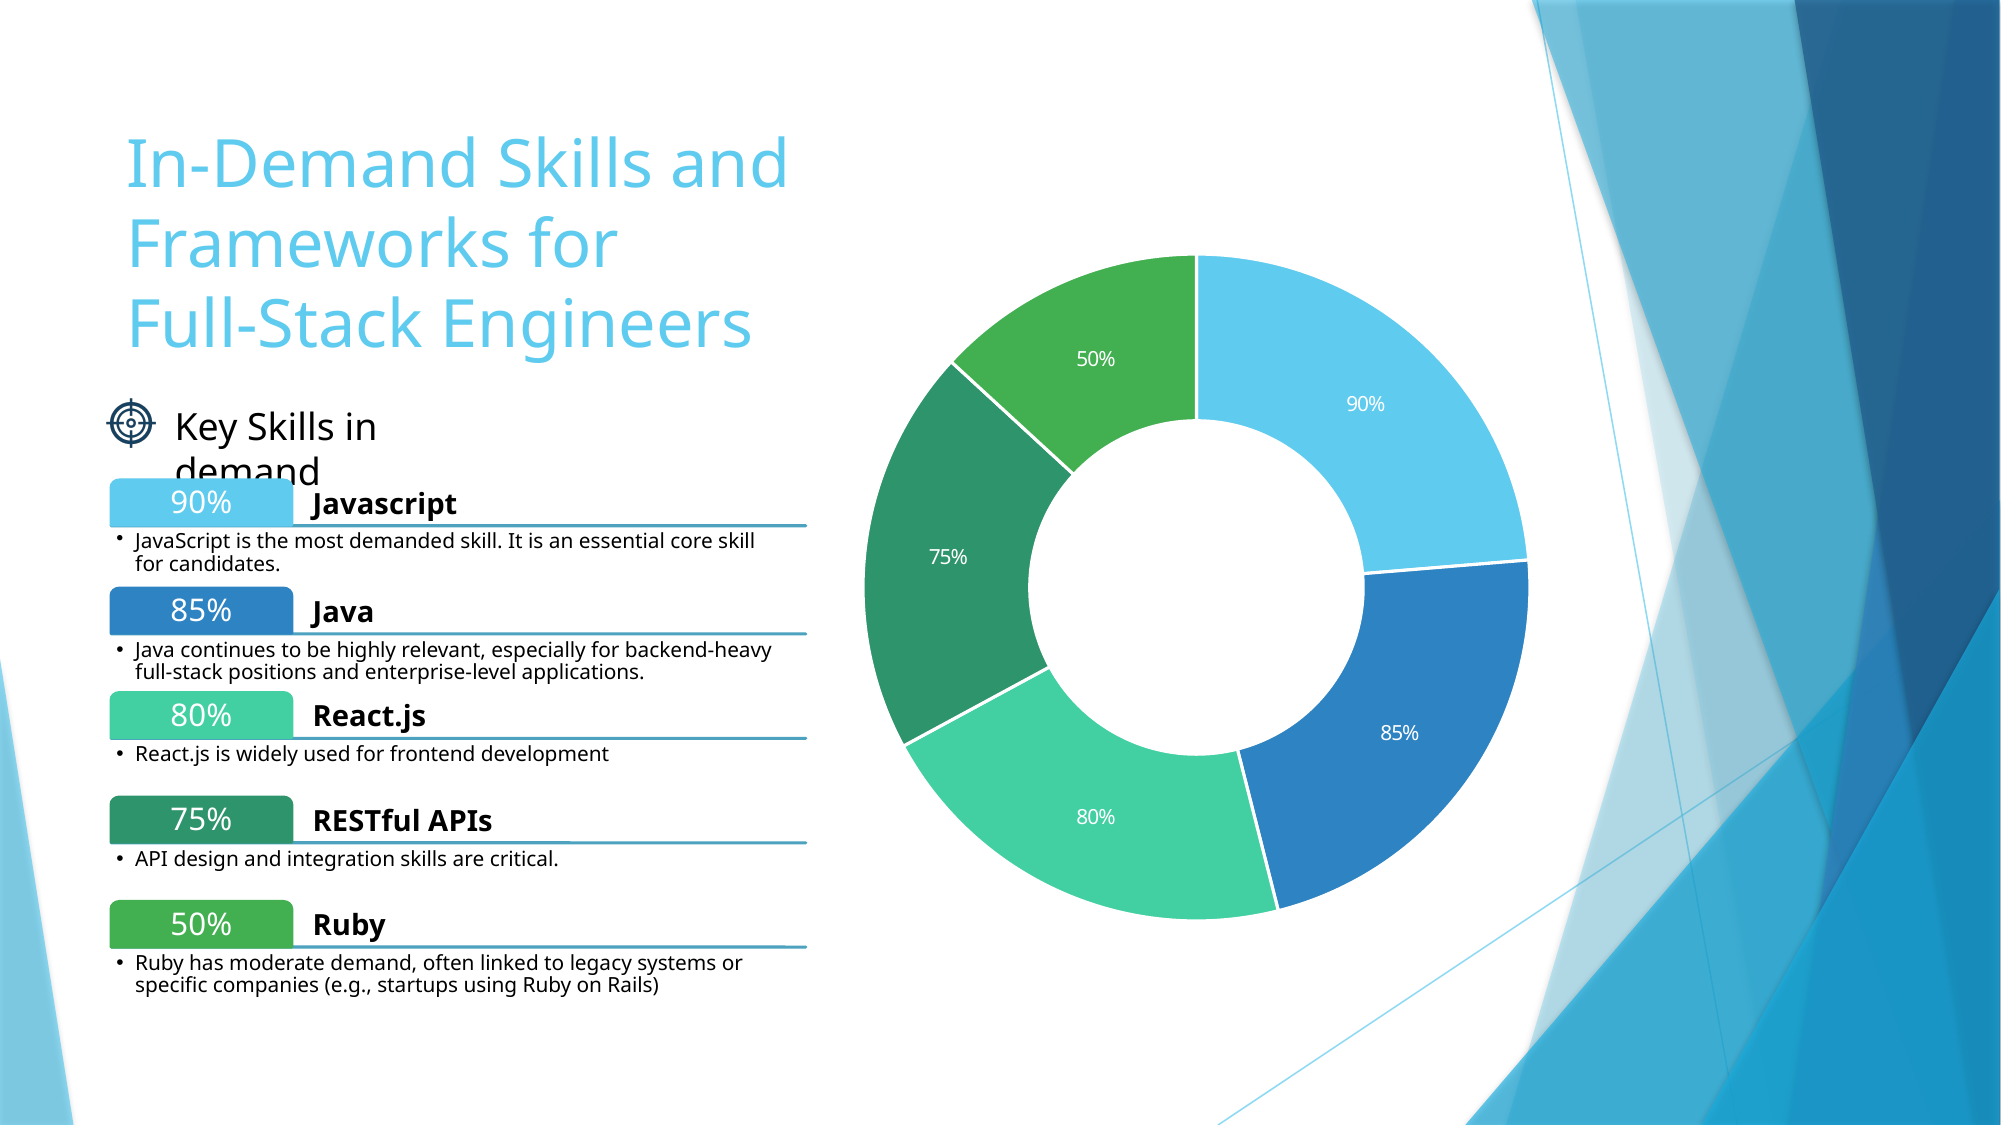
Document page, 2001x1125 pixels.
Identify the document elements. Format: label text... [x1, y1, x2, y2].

text_box Ruby [307, 902, 806, 947]
text_box React.js is widely used for frontend development [111, 738, 806, 797]
text_box Javascript [307, 479, 806, 525]
text_box Key Skills in demand [159, 395, 542, 501]
picture [102, 393, 161, 452]
text_box 85% [109, 586, 294, 635]
title In-Demand Skills and Frameworks for Full-Stack Engineers [111, 113, 932, 359]
text_box 50% [109, 899, 294, 949]
text_box API design and integration skills are critical. [111, 842, 806, 903]
text_box Java [307, 586, 806, 633]
text_box RESTful APIs [307, 797, 806, 842]
text_box JavaScript is the most demanded skill. It is an essential core skill for candidates. [111, 525, 806, 587]
text_box Java continues to be highly relevant, especially for backend-heavy full-stack positions and enterprise-level applications. [111, 633, 806, 692]
text_box 90% [109, 478, 294, 527]
text_box React.js [307, 694, 806, 738]
chart [848, 227, 1545, 948]
text_box Ruby has moderate demand, often linked to legacy systems or specific companies (e.g., startups using Ruby on Rails) [111, 947, 806, 1012]
text_box 80% [109, 691, 294, 740]
text_box 75% [109, 795, 294, 844]
